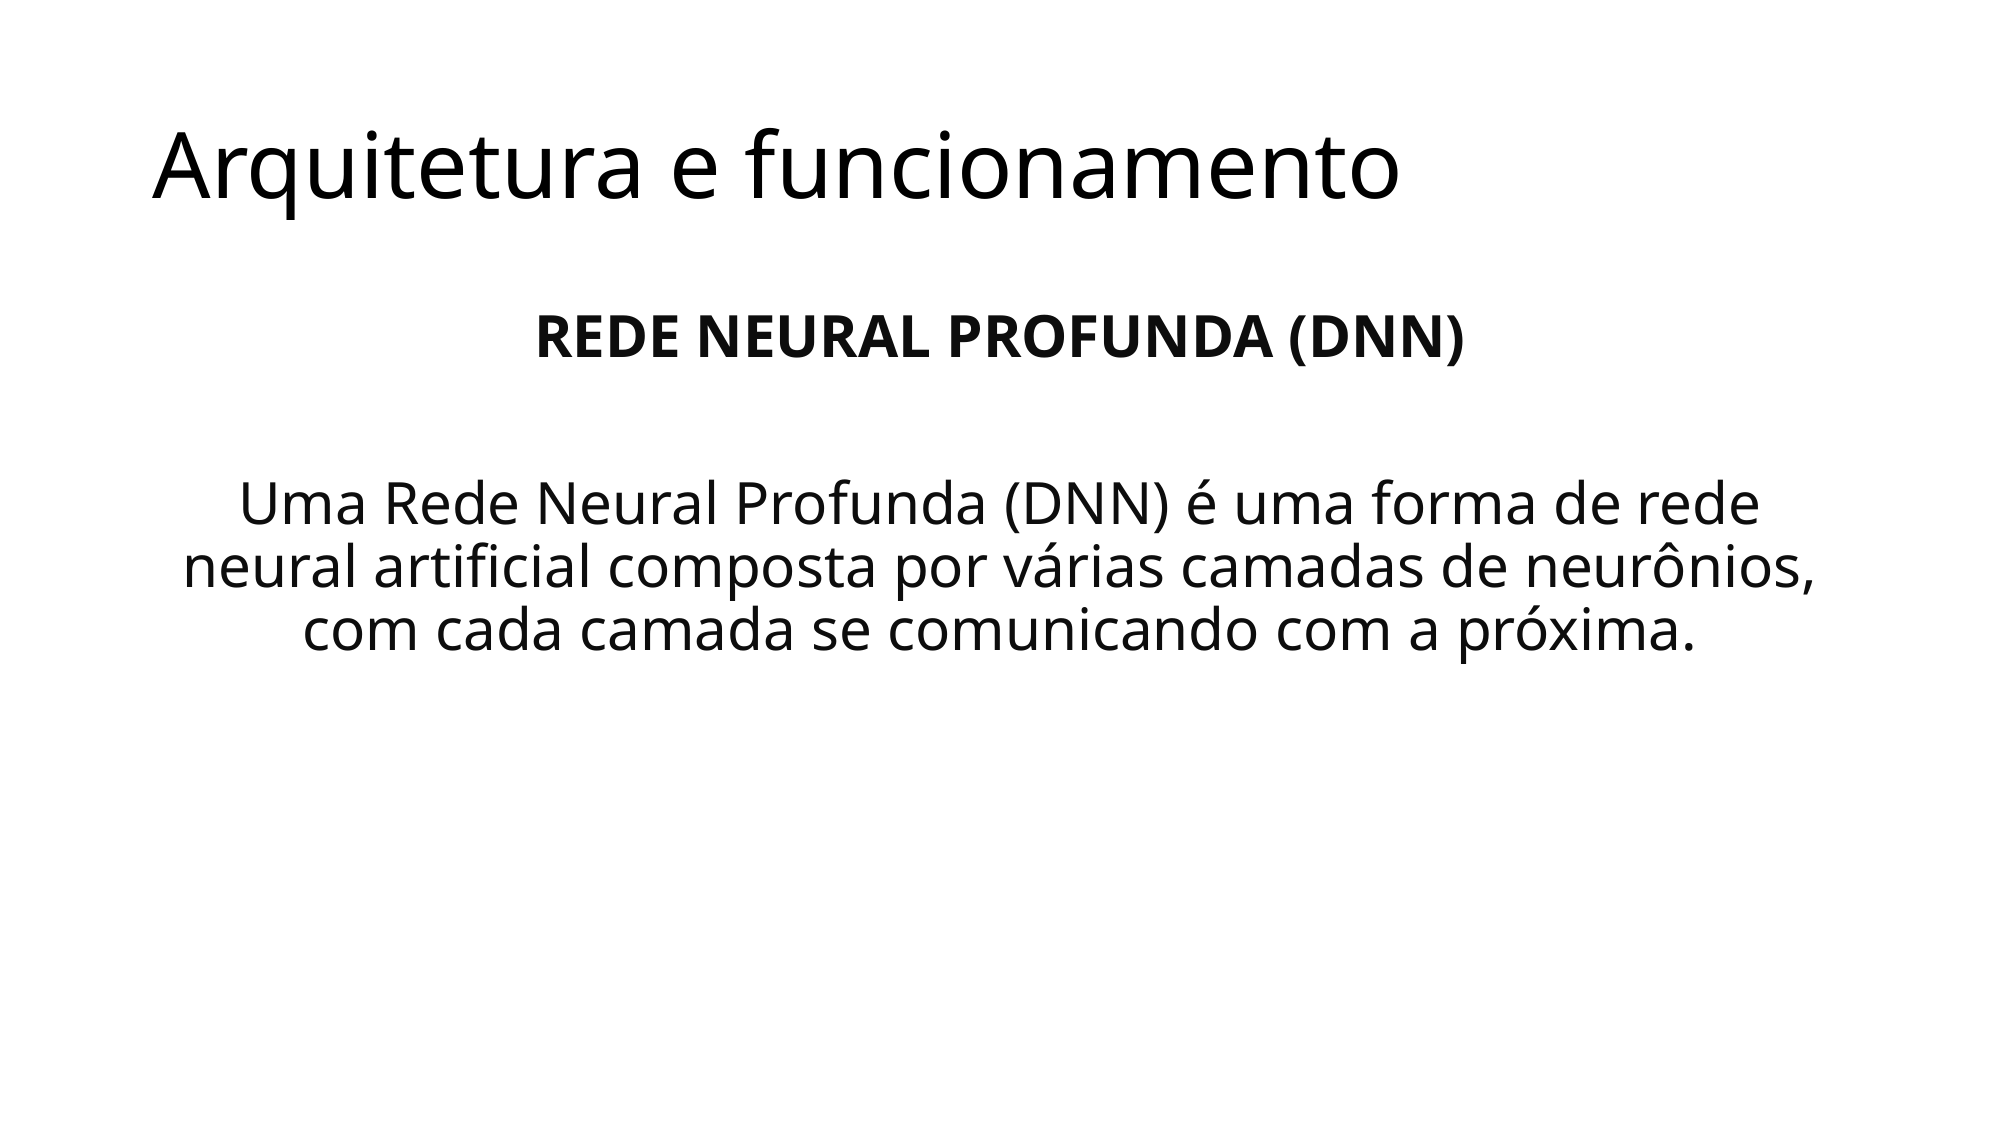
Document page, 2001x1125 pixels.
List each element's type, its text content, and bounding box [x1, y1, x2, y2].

list REDE NEURAL PROFUNDA (DNN) Uma Rede Neural Profunda (DNN) é uma forma de rede neural artificial composta por várias camadas de neurônios, com cada camada se comunicando com a próxima. [137, 299, 1863, 1014]
title Arquitetura e funcionamento [137, 59, 1863, 278]
